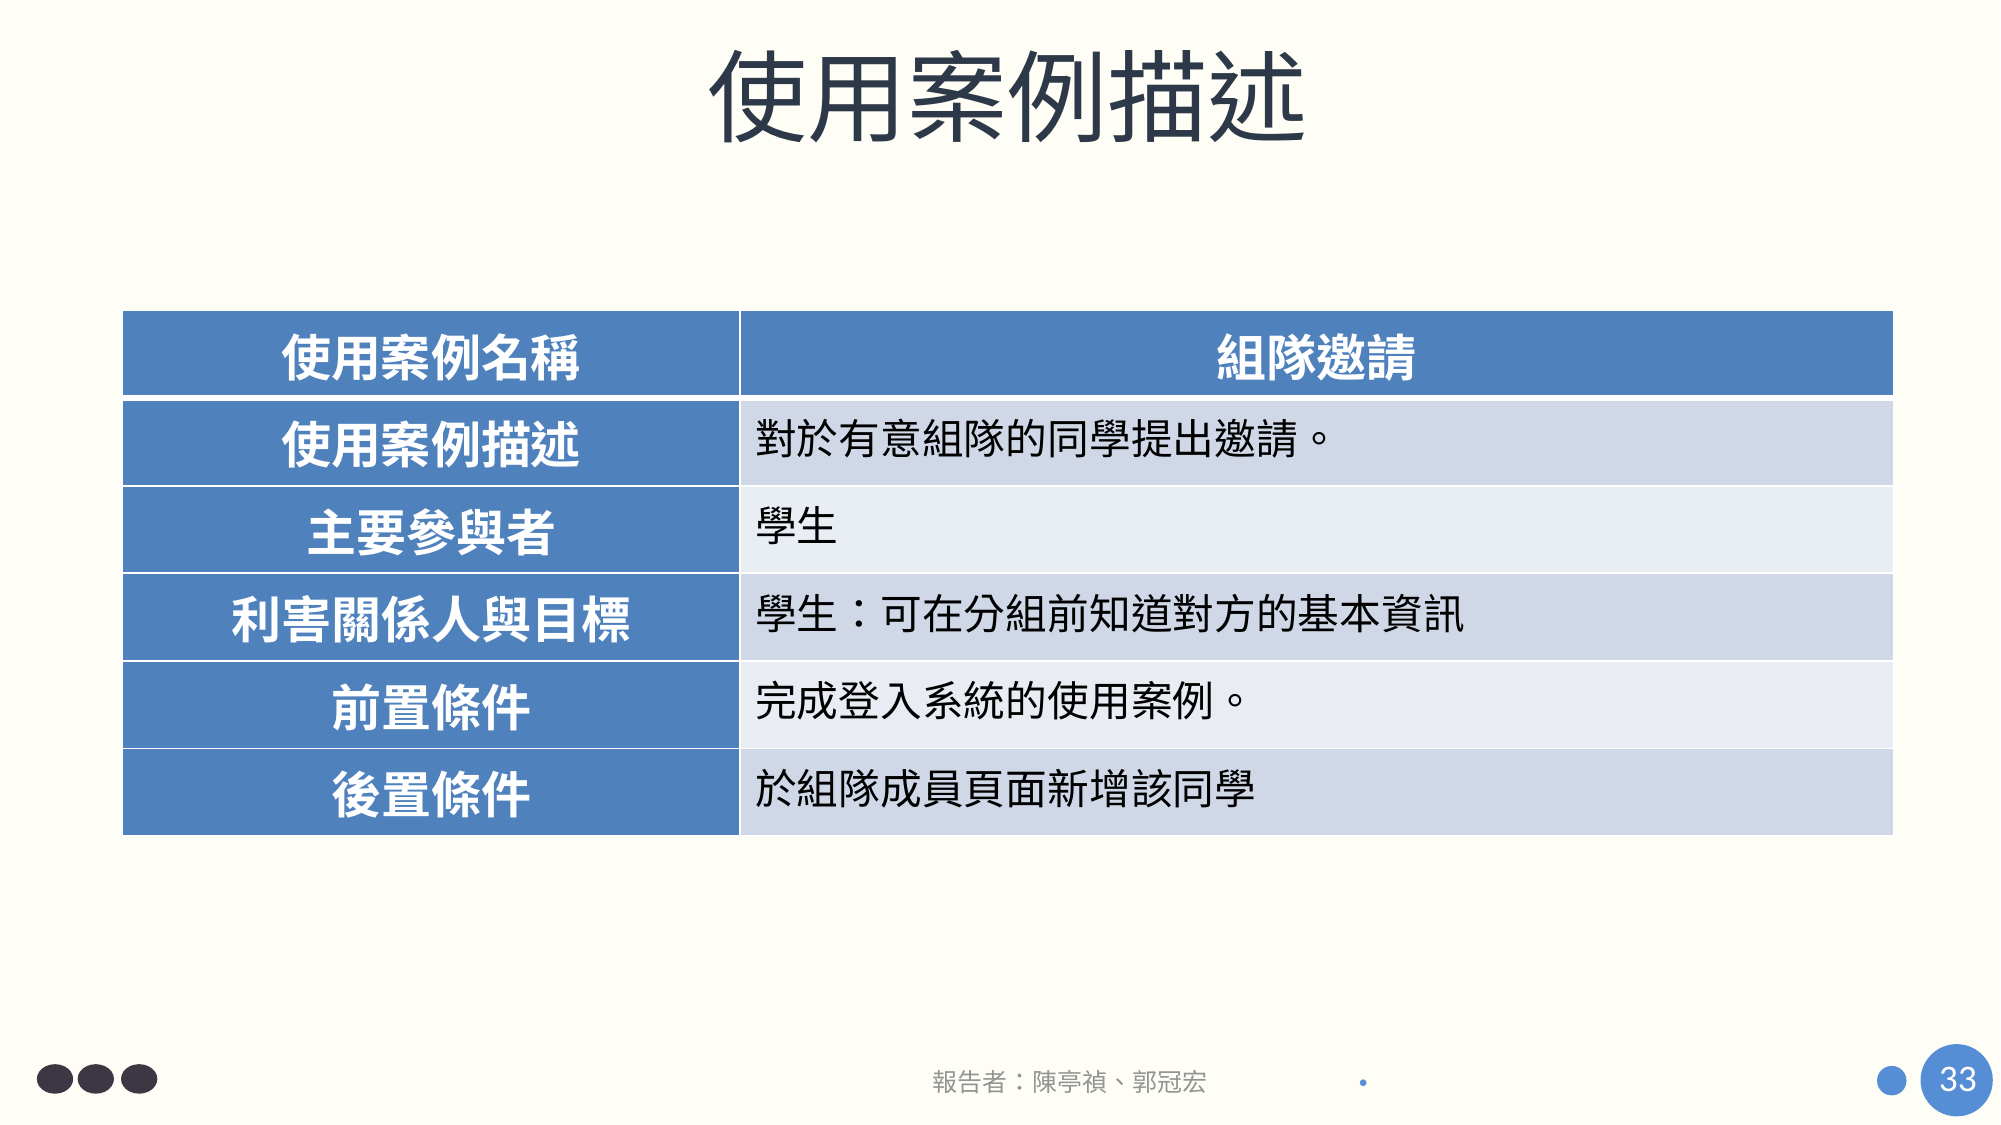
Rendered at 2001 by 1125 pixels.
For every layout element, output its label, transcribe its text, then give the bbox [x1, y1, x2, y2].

text_box 33 [1924, 1046, 1992, 1107]
table_cell 前置條件 [123, 662, 739, 748]
table_header 使用案例名稱 [123, 311, 739, 395]
table_header 組隊邀請 [741, 311, 1893, 395]
table_cell 於組隊成員頁面新增該同學 [741, 749, 1893, 835]
table_cell 完成登入系統的使用案例。 [741, 662, 1893, 748]
title 使用案例描述 [307, 26, 1709, 185]
table_cell 學生：可在分組前知道對方的基本資訊 [741, 574, 1893, 660]
table_cell 對於有意組隊的同學提出邀請。 [741, 401, 1893, 485]
table_cell 後置條件 [123, 749, 739, 835]
table_cell 主要參與者 [123, 487, 739, 572]
table_cell 利害關係人與目標 [123, 574, 739, 660]
table_cell 學生 [741, 487, 1893, 572]
table_cell 使用案例描述 [123, 401, 739, 485]
